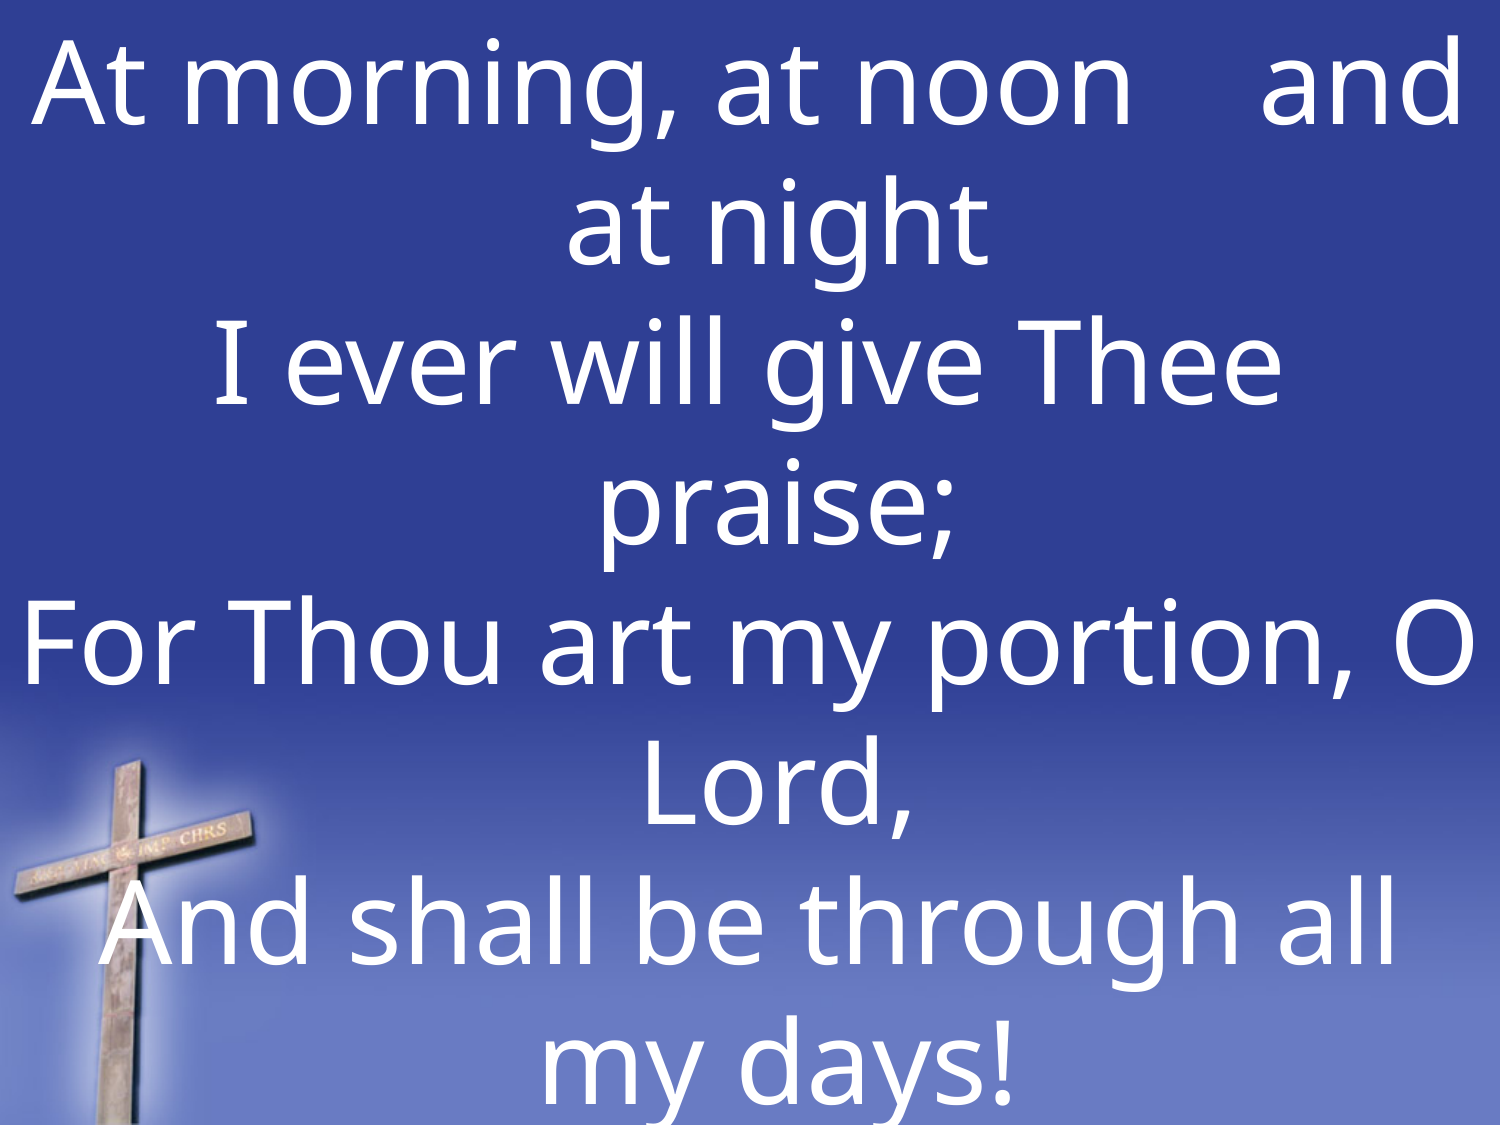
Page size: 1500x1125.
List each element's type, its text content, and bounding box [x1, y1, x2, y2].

list At morning, at noon and at night I ever will give Thee praise; For Thou art my portion, O Lord, And shall be through all my days! [0, 0, 1500, 1125]
